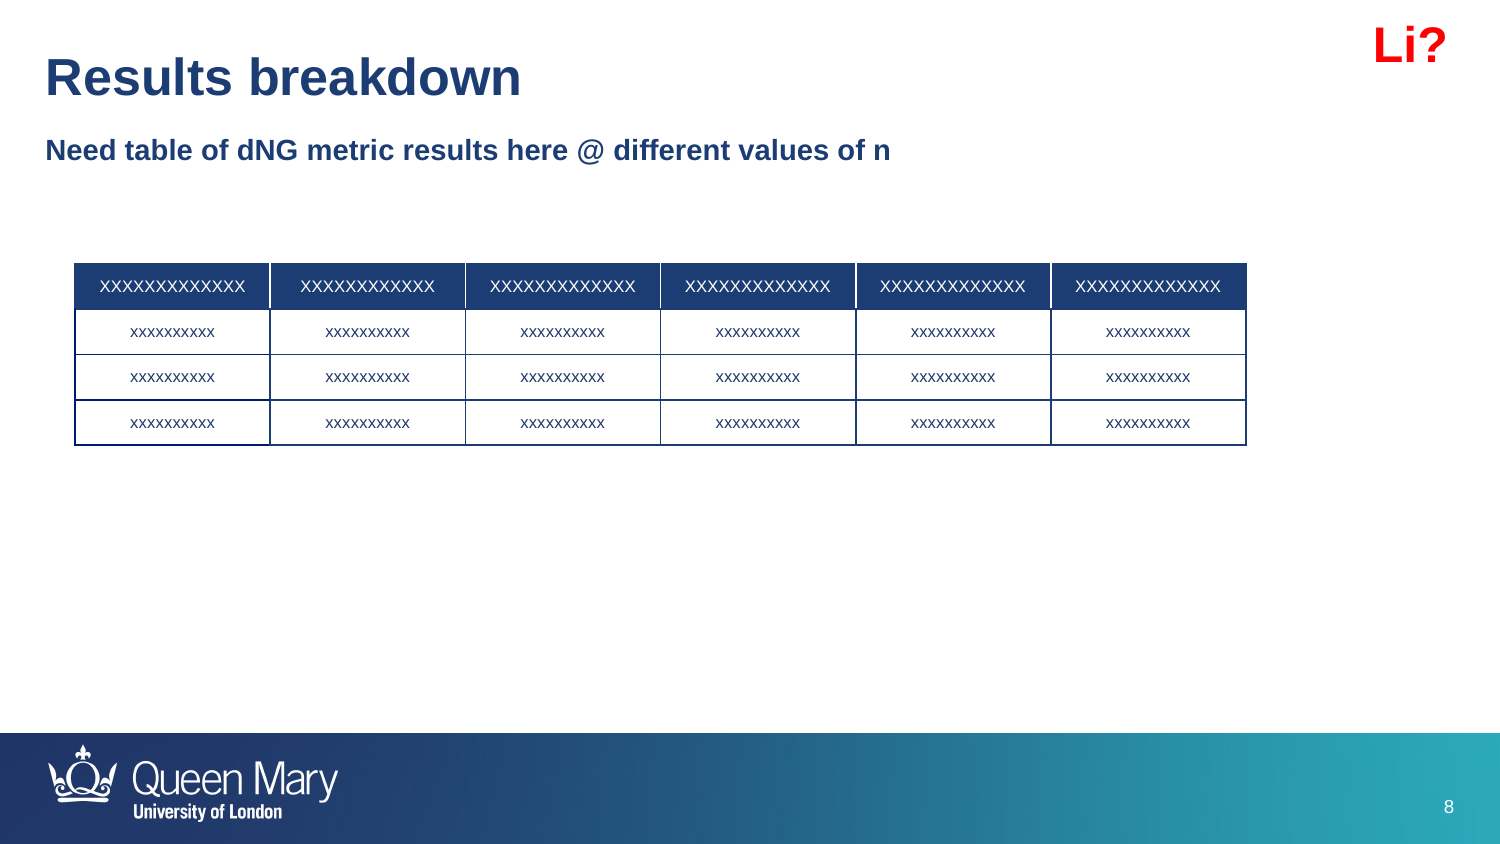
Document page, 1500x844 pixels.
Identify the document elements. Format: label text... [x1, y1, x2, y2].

table_cell xxxxxxxxxx [1052, 355, 1245, 399]
table_header XXXXXXXXXXXXX [76, 265, 269, 308]
table_cell xxxxxxxxxx [466, 401, 660, 444]
text_box Li? [1358, 5, 1463, 80]
table_cell xxxxxxxxxx [76, 355, 269, 399]
table_cell xxxxxxxxxx [466, 310, 660, 354]
table_header XXXXXXXXXXXXX [857, 265, 1050, 308]
table_header XXXXXXXXXXXXX [661, 265, 855, 308]
table_cell xxxxxxxxxx [857, 355, 1050, 399]
table_cell xxxxxxxxxx [271, 401, 465, 444]
table_cell xxxxxxxxxx [661, 401, 855, 444]
picture [0, 733, 1500, 844]
table_header XXXXXXXXXXXXX [466, 265, 660, 308]
table_cell xxxxxxxxxx [857, 310, 1050, 354]
list Need table of dNG metric results here @ different values of n [30, 128, 1454, 346]
table_cell xxxxxxxxxx [76, 401, 269, 444]
table_cell xxxxxxxxxx [1052, 310, 1245, 354]
table_cell xxxxxxxxxx [661, 310, 855, 354]
table_cell xxxxxxxxxx [76, 310, 269, 354]
table_cell xxxxxxxxxx [661, 355, 855, 399]
table_cell xxxxxxxxxx [271, 355, 465, 399]
table_header XXXXXXXXXXXXX [1052, 265, 1245, 308]
table_header XXXXXXXXXXXX [271, 265, 465, 308]
table_cell xxxxxxxxxx [857, 401, 1050, 444]
table_cell xxxxxxxxxx [466, 355, 660, 399]
title Results breakdown [30, 43, 1454, 128]
table_cell xxxxxxxxxx [271, 310, 465, 354]
table_cell xxxxxxxxxx [1052, 401, 1245, 444]
